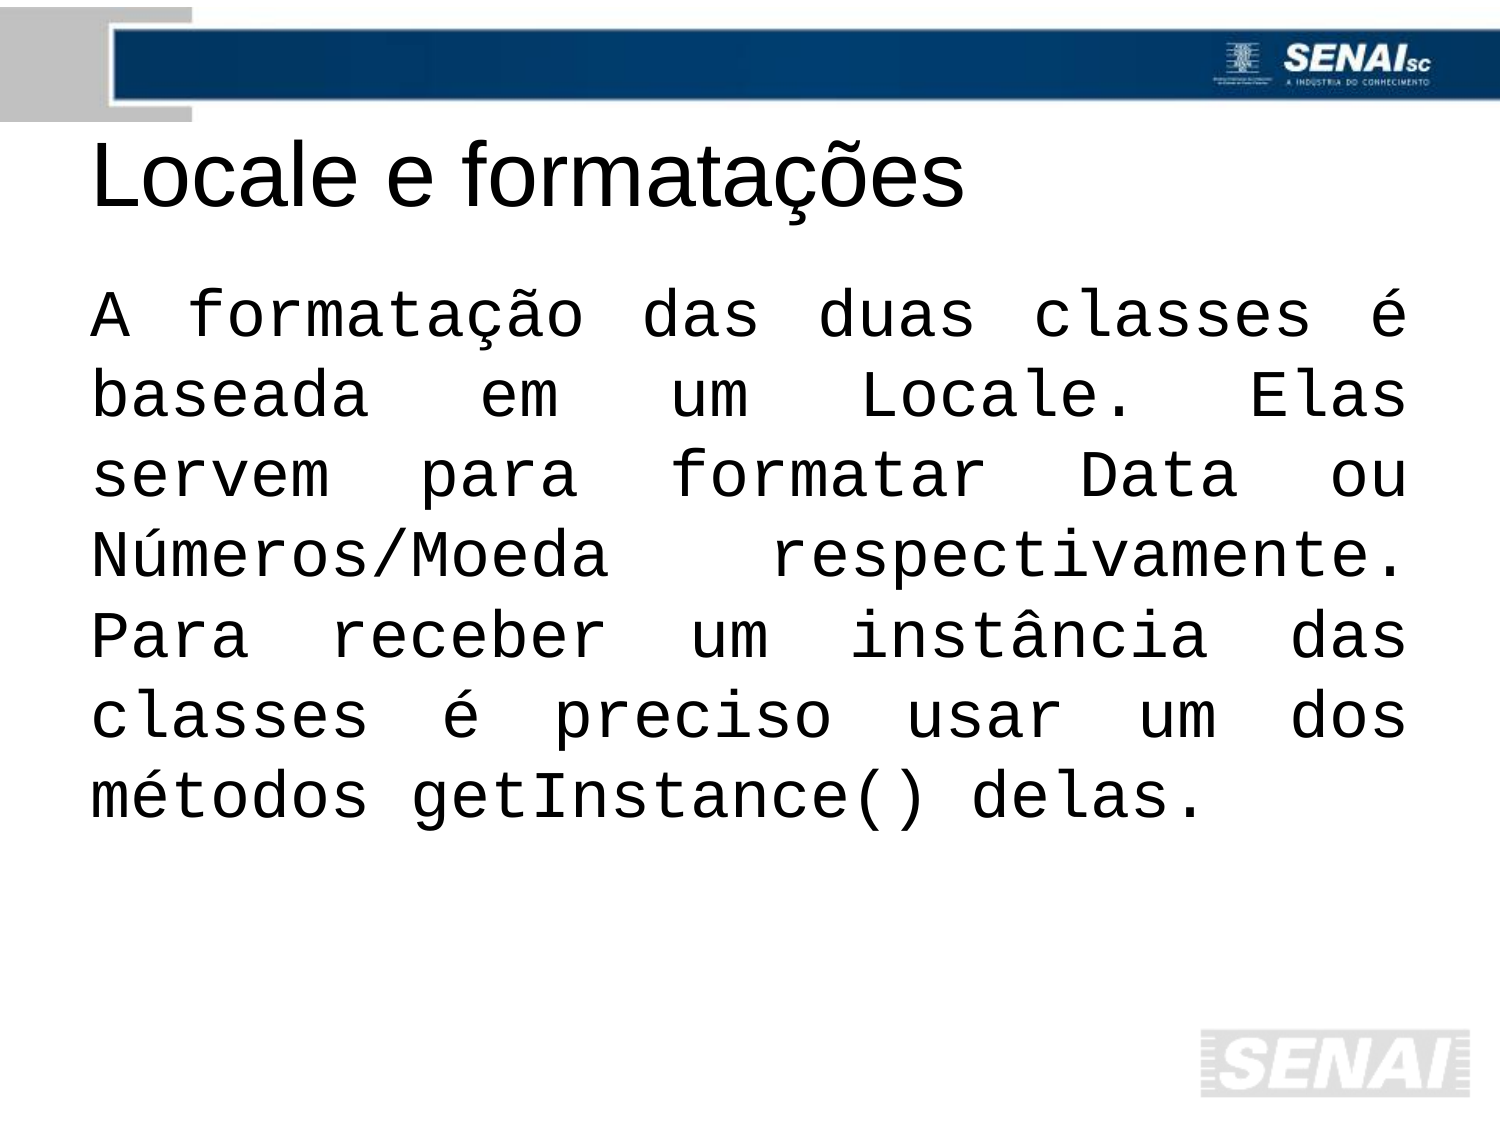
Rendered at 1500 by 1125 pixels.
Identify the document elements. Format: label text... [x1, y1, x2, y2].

picture [0, 7, 1500, 122]
list A formatação das duas classes é baseada em um Locale. Elas servem para formatar Data ou Números/Moeda respectivamente. Para receber um instância das classes é preciso usar um dos métodos getInstance() delas. [75, 262, 1425, 1005]
title Locale e formatações [75, 45, 1425, 233]
